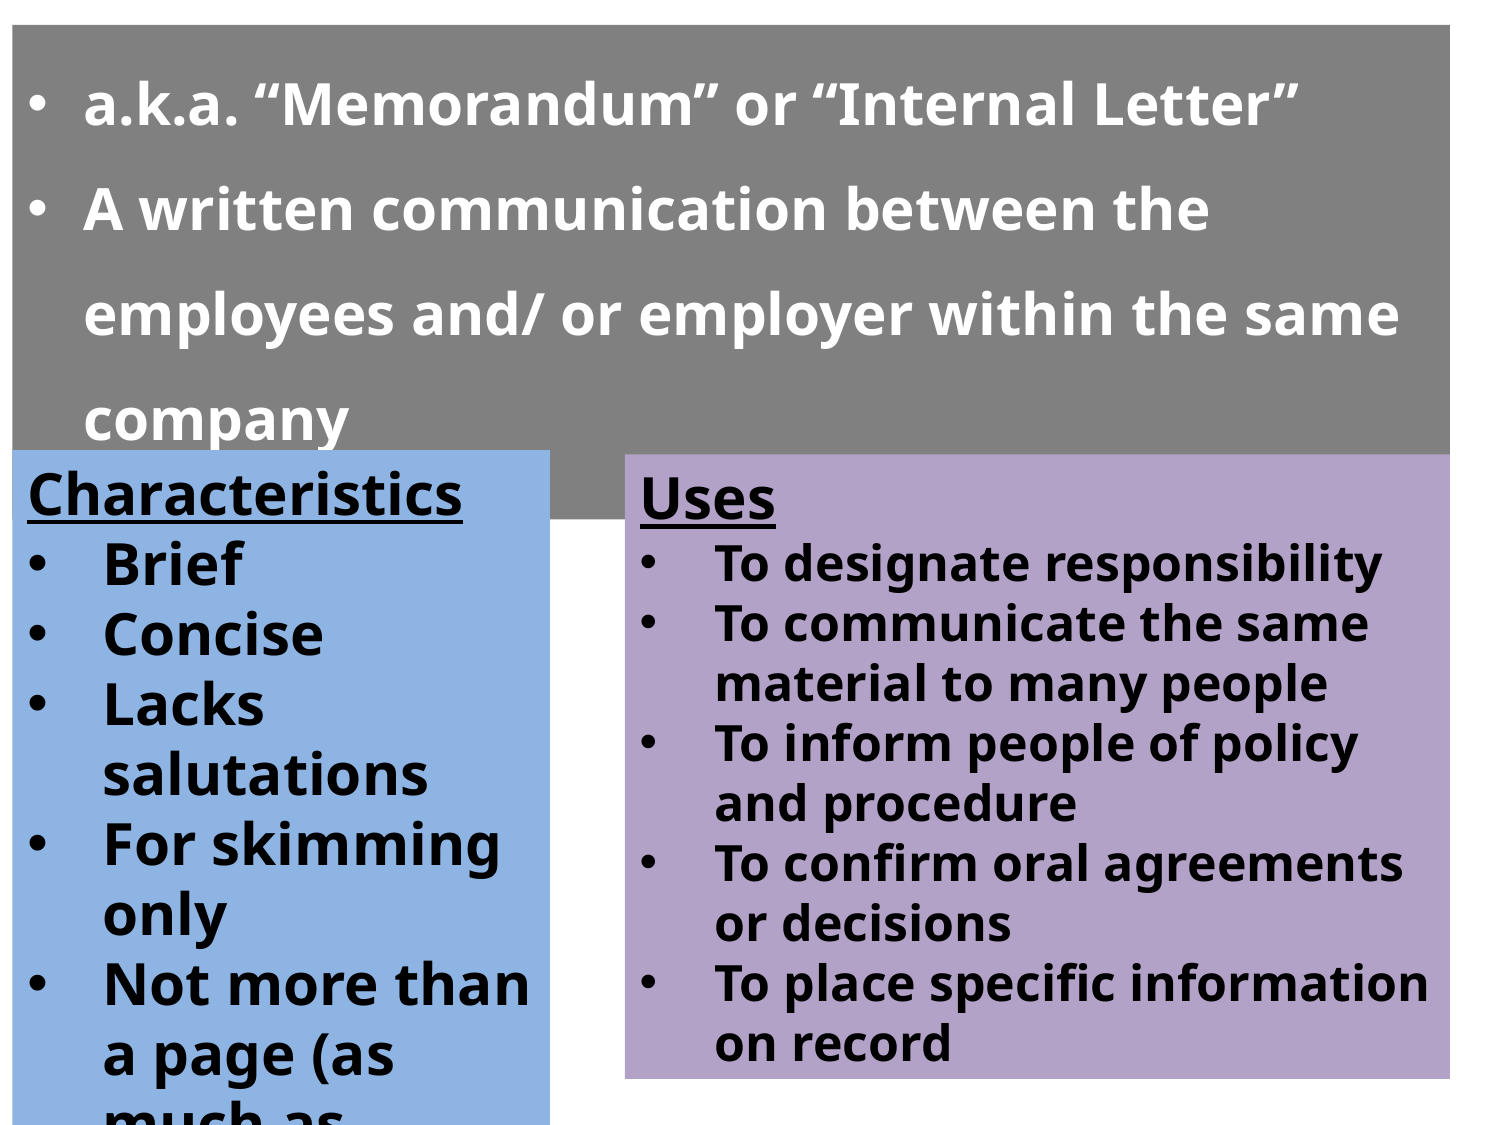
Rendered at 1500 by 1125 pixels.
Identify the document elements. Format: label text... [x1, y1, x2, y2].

text_box Characteristics Brief Concise Lacks salutations For skimming only Not more than a page (as much as possible) [12, 450, 550, 1125]
text_box a.k.a. “Memorandum” or “Internal Letter” A written communication between the employees and/ or employer within the same company [12, 24, 1450, 520]
text_box Uses To designate responsibility To communicate the same material to many people To inform people of policy and procedure To confirm oral agreements or decisions To place specific information on record [624, 454, 1450, 1079]
